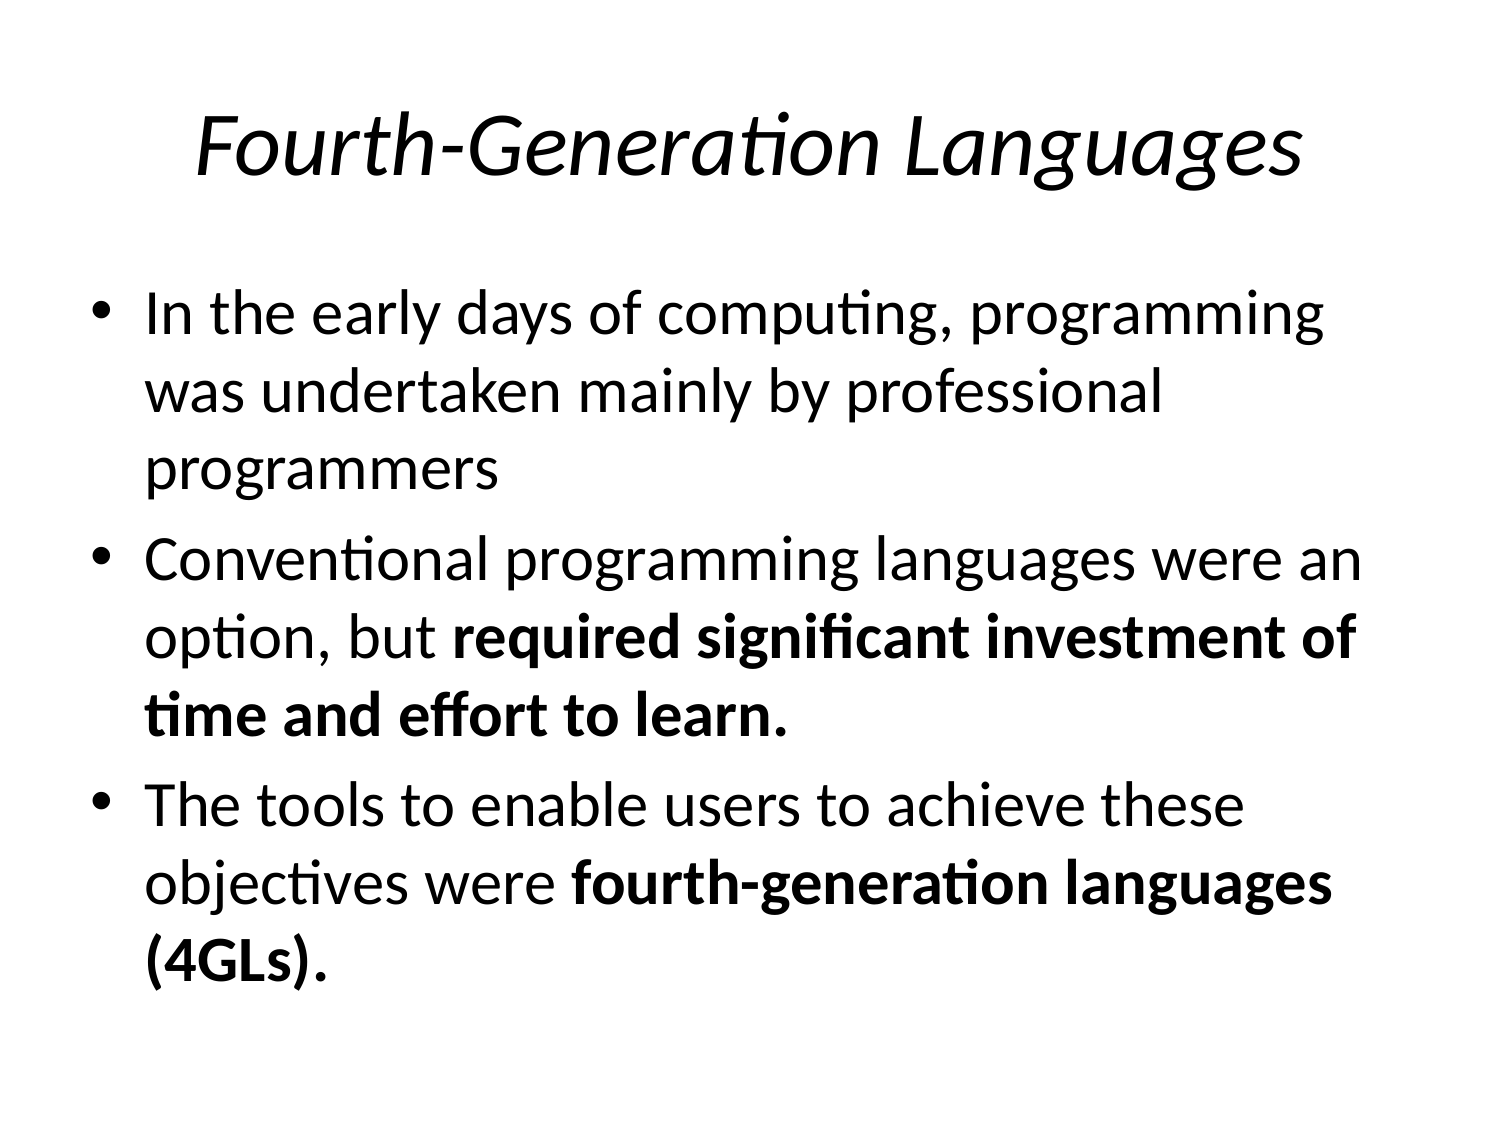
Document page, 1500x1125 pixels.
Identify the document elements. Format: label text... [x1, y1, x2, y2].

title Fourth-Generation Languages [75, 45, 1425, 233]
list In the early days of computing, programming was undertaken mainly by professional programmers Conventional programming languages were an option, but required significant investment of time and effort to learn. The tools to enable users to achieve these objectives were fourth-generation languages (4GLs). [75, 262, 1425, 1005]
